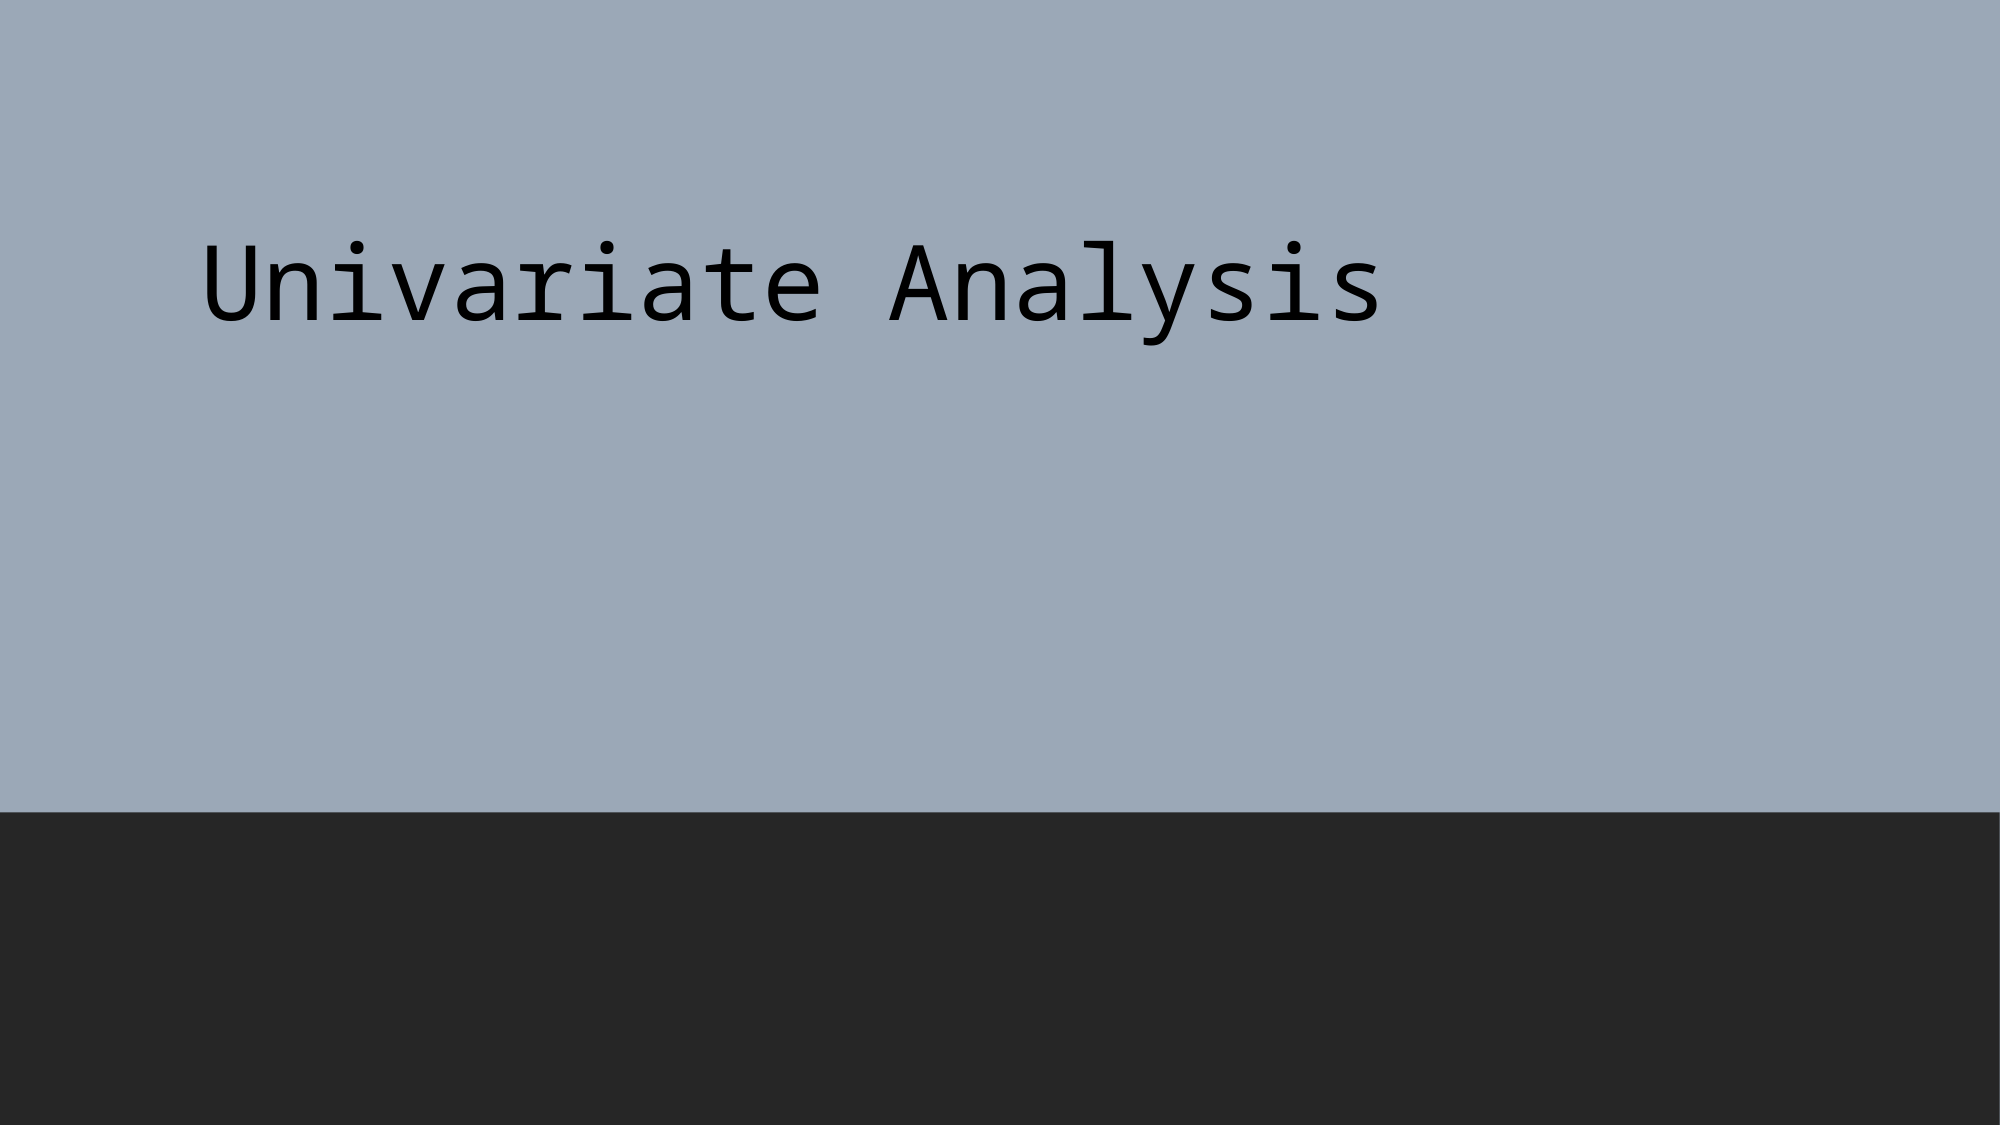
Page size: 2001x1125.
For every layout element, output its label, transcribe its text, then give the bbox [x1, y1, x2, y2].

text_box [0, 811, 2000, 1125]
text_box Univariate Analysis [185, 209, 1684, 350]
text_box [0, 0, 2000, 811]
